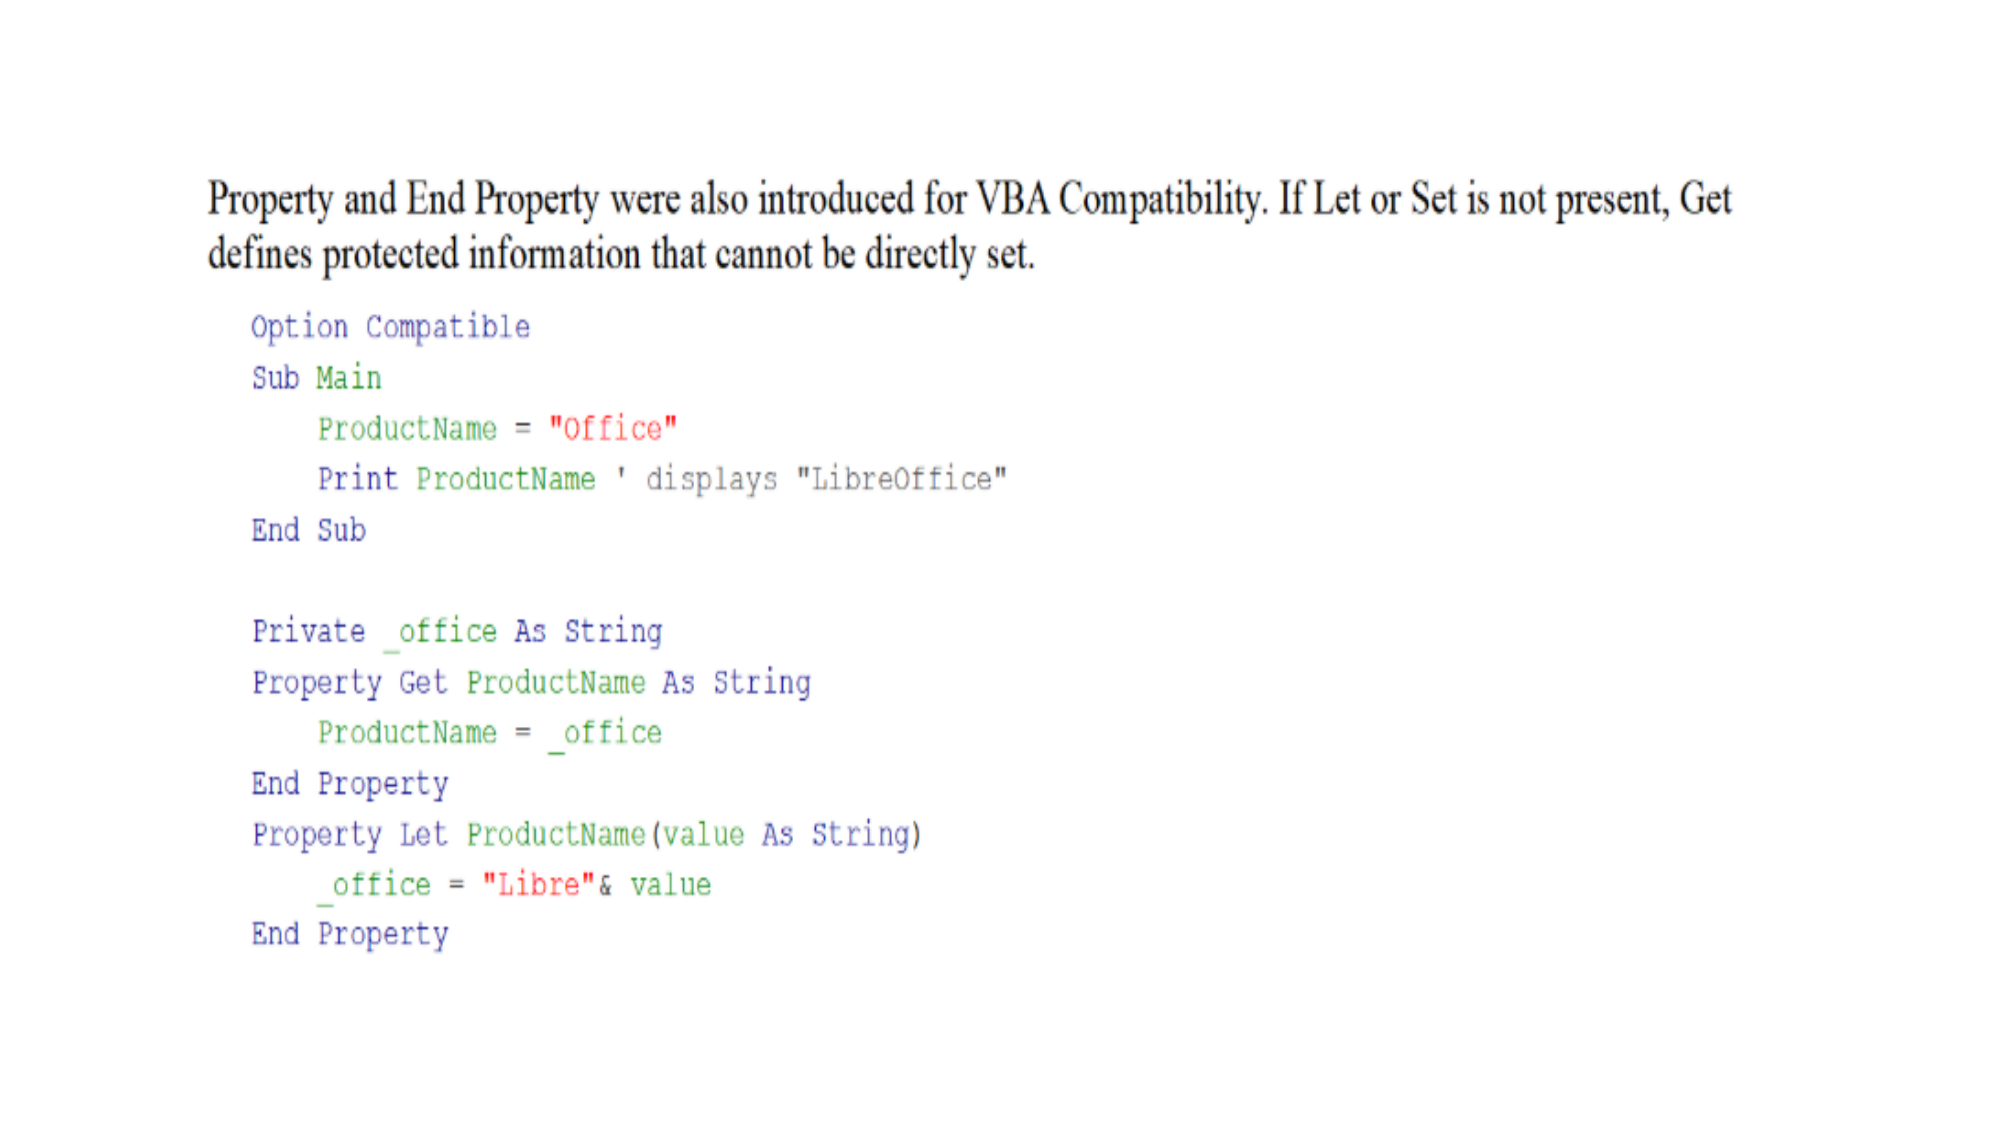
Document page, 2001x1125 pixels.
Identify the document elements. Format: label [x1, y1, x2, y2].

picture [148, 109, 1852, 994]
